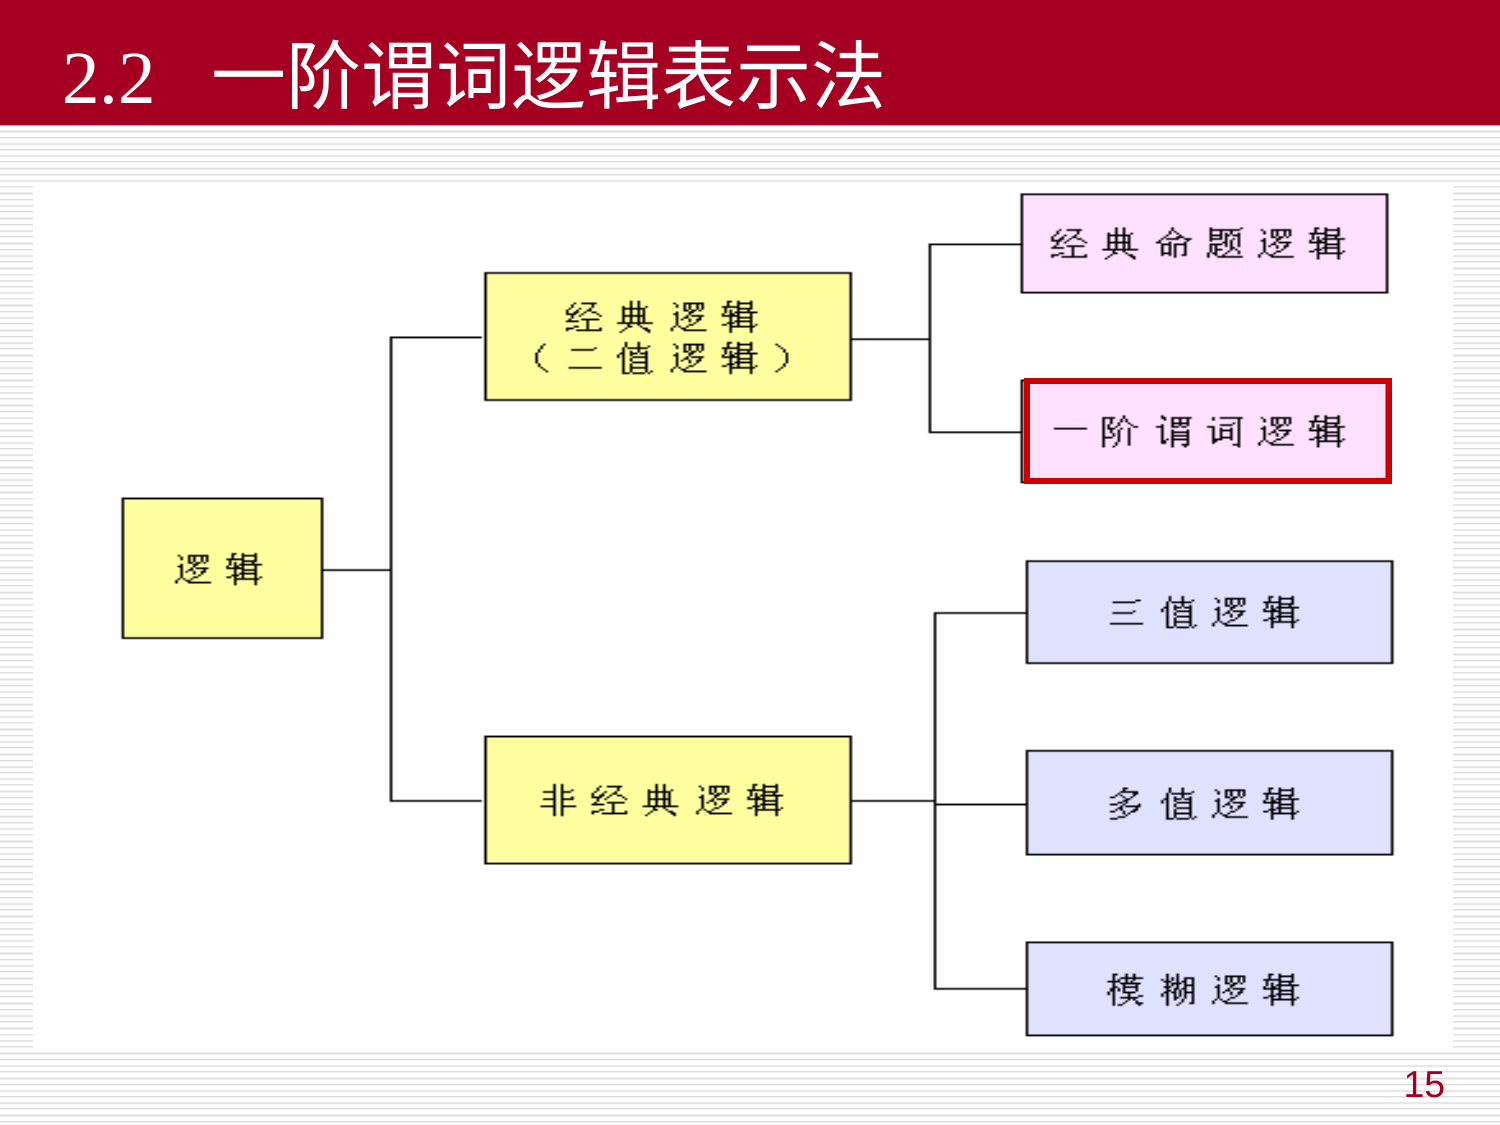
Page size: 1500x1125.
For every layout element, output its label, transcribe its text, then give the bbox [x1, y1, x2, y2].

text_box 2.2 一阶谓词逻辑表示法 [0, 0, 1500, 126]
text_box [33, 183, 1453, 1051]
slide_number 15 [1109, 1052, 1461, 1125]
picture [0, 126, 1500, 1125]
